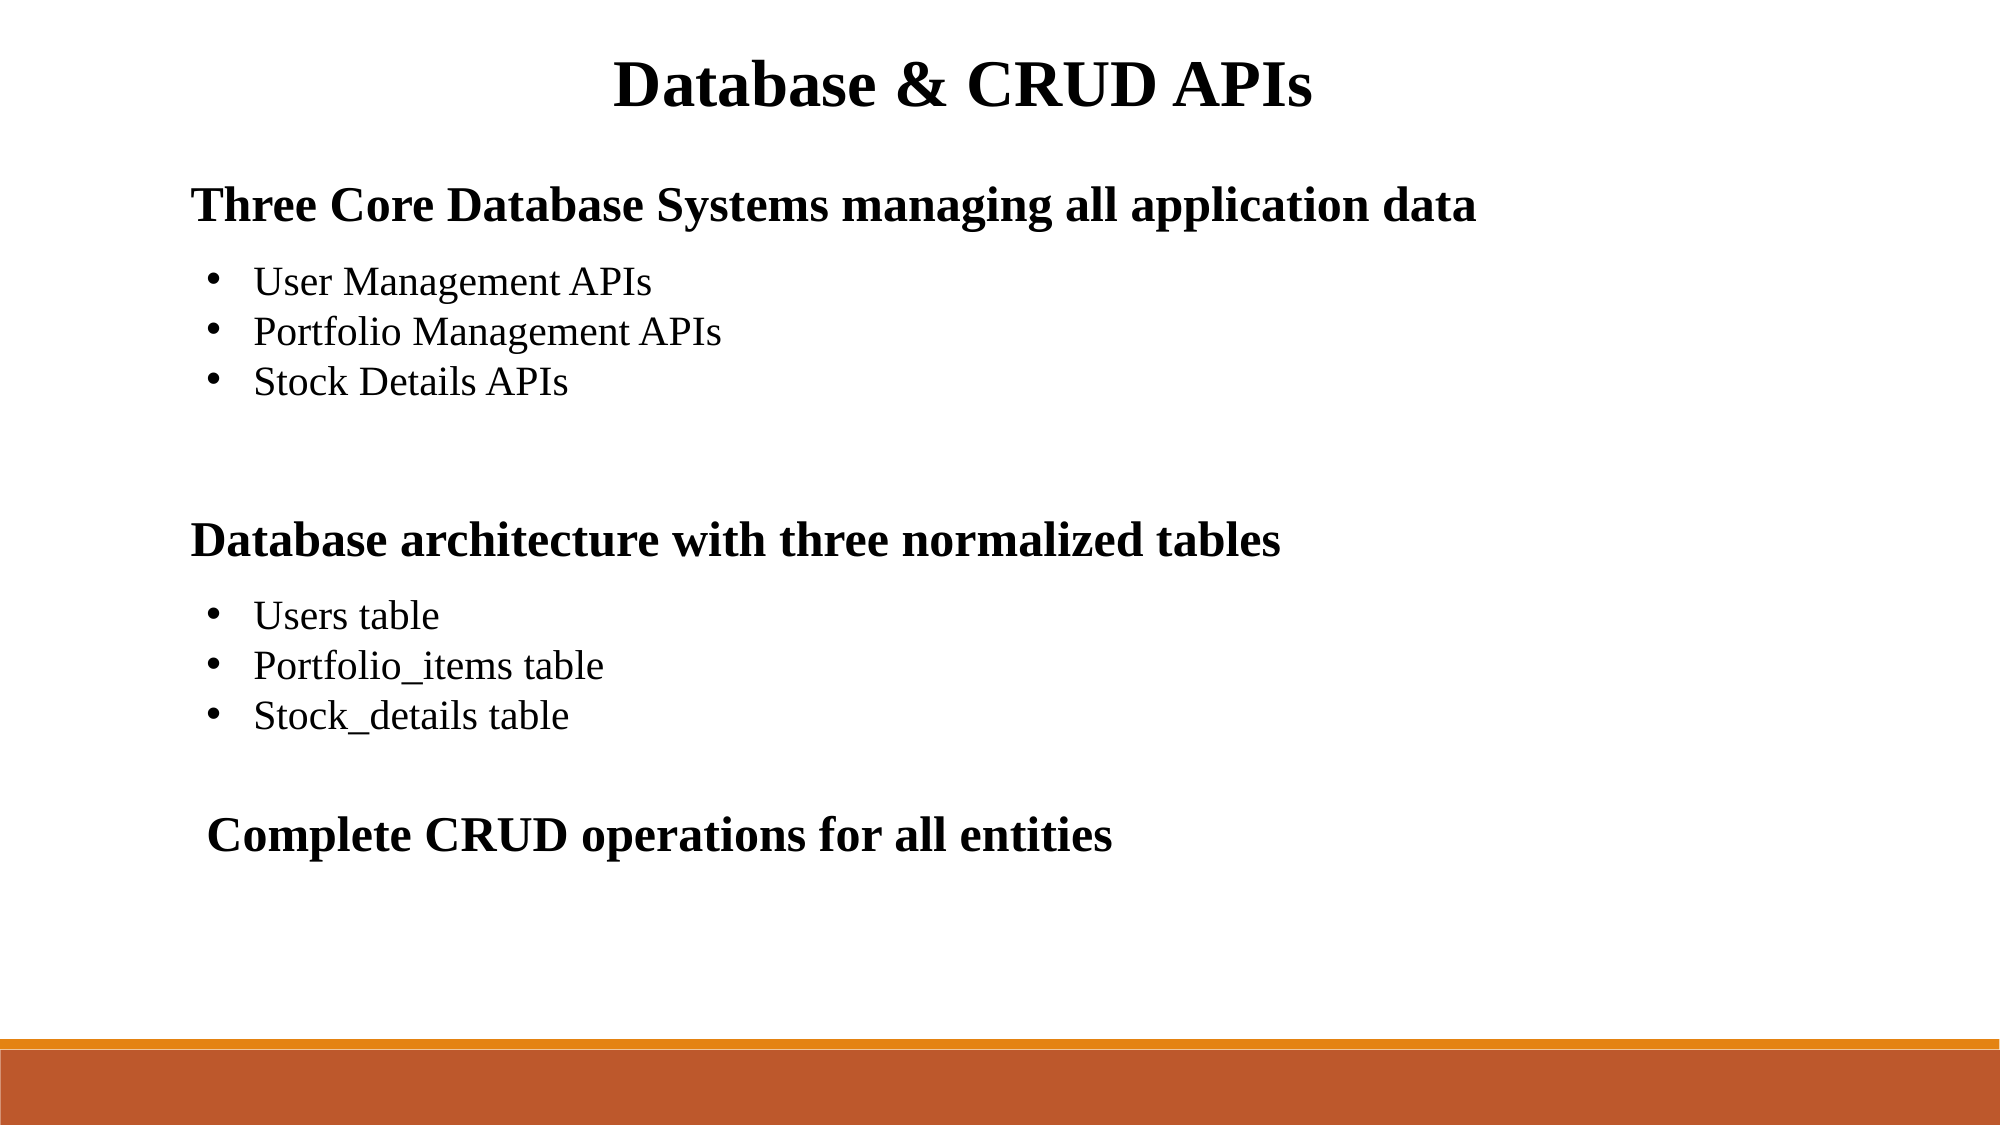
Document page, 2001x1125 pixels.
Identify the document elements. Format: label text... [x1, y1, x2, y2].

text_box Complete CRUD operations for all entities [191, 794, 1192, 869]
text_box Database architecture with three normalized tables [175, 498, 1395, 574]
text_box User Management APIs Portfolio Management APIs Stock Details APIs [191, 246, 1765, 411]
text_box Users table Portfolio_items table Stock_details table [191, 580, 1525, 746]
text_box Database & CRUD APIs [293, 32, 1635, 127]
text_box Three Core Database Systems managing all application data [175, 164, 1969, 239]
